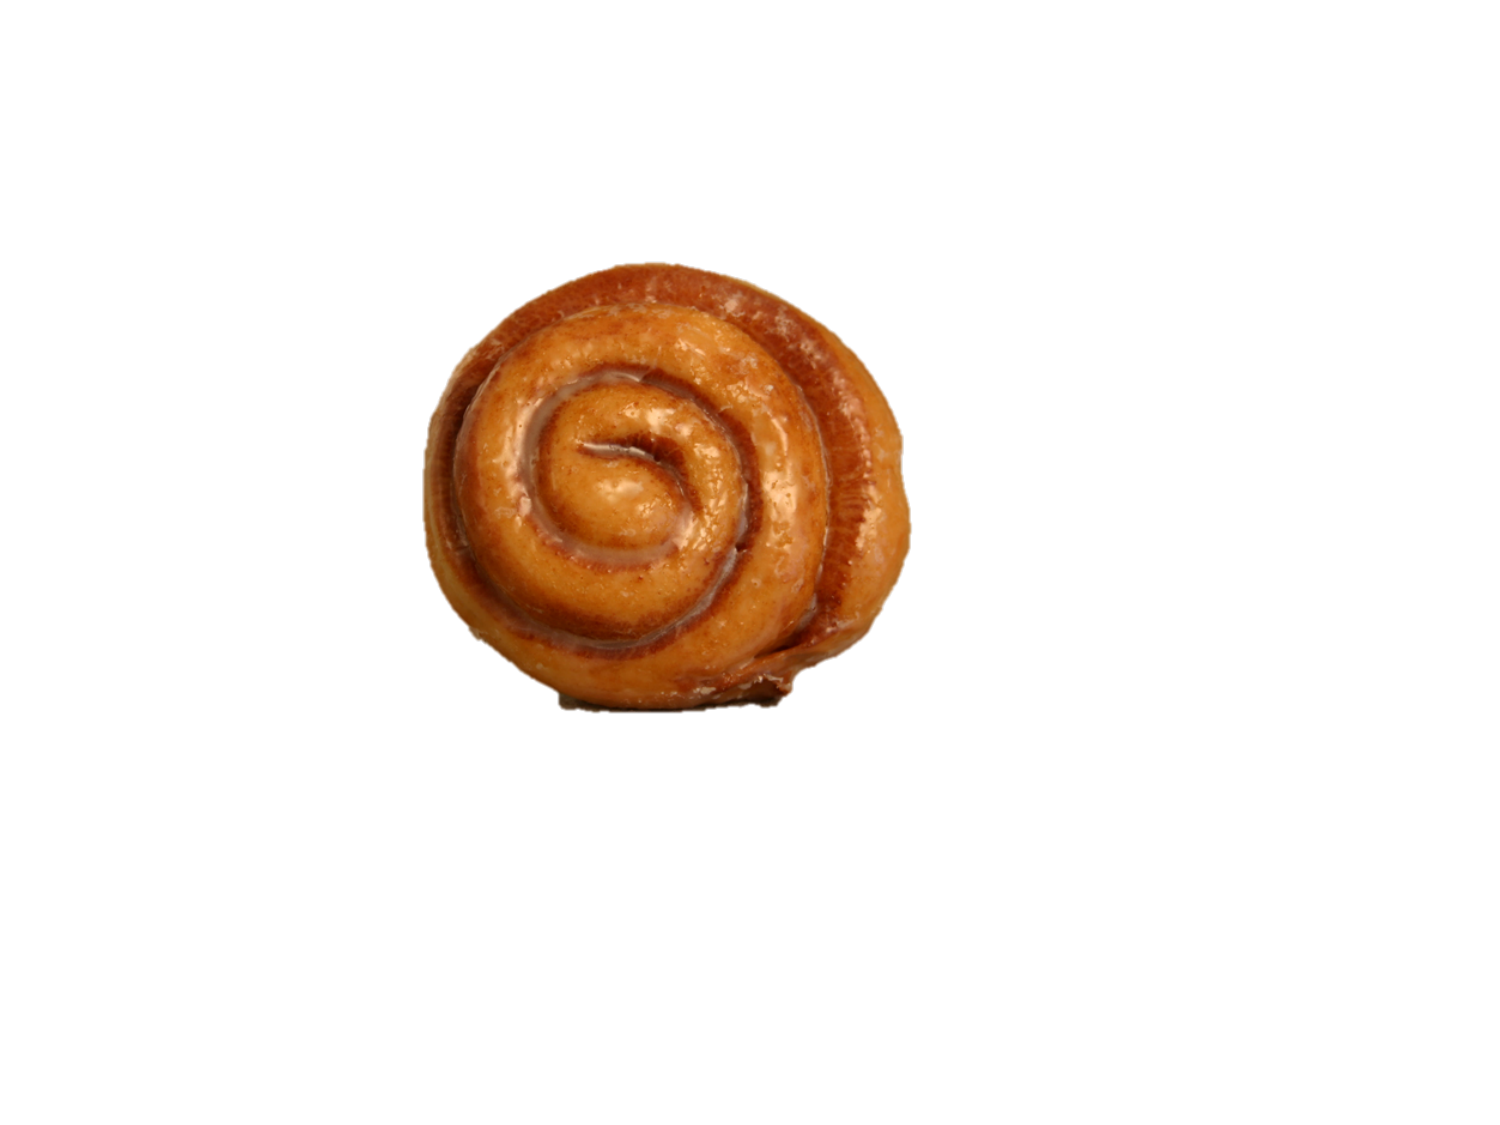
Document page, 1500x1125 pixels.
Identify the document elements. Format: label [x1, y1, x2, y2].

picture [165, 172, 1063, 772]
